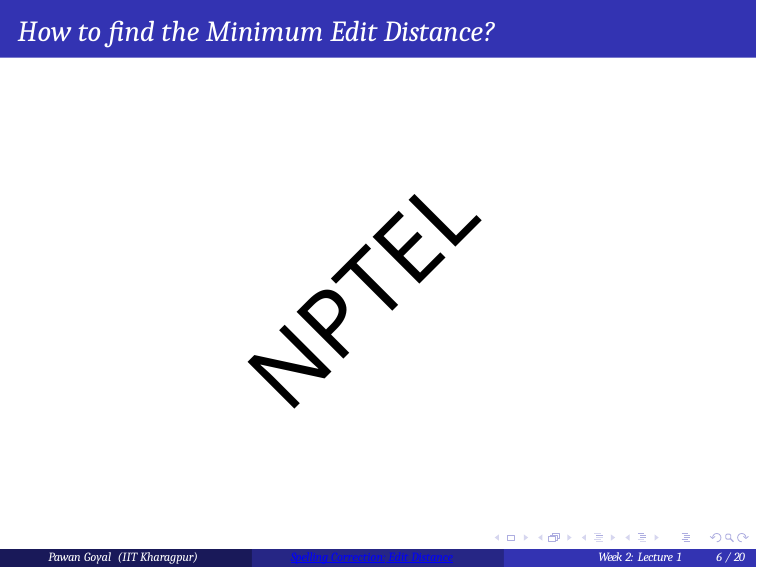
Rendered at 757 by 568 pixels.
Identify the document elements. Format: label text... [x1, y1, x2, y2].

text_box NPTEL [235, 141, 523, 429]
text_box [0, 548, 757, 568]
text_box How to find the Minimum Edit Distance? [15, 9, 512, 48]
text_box [0, 0, 756, 58]
